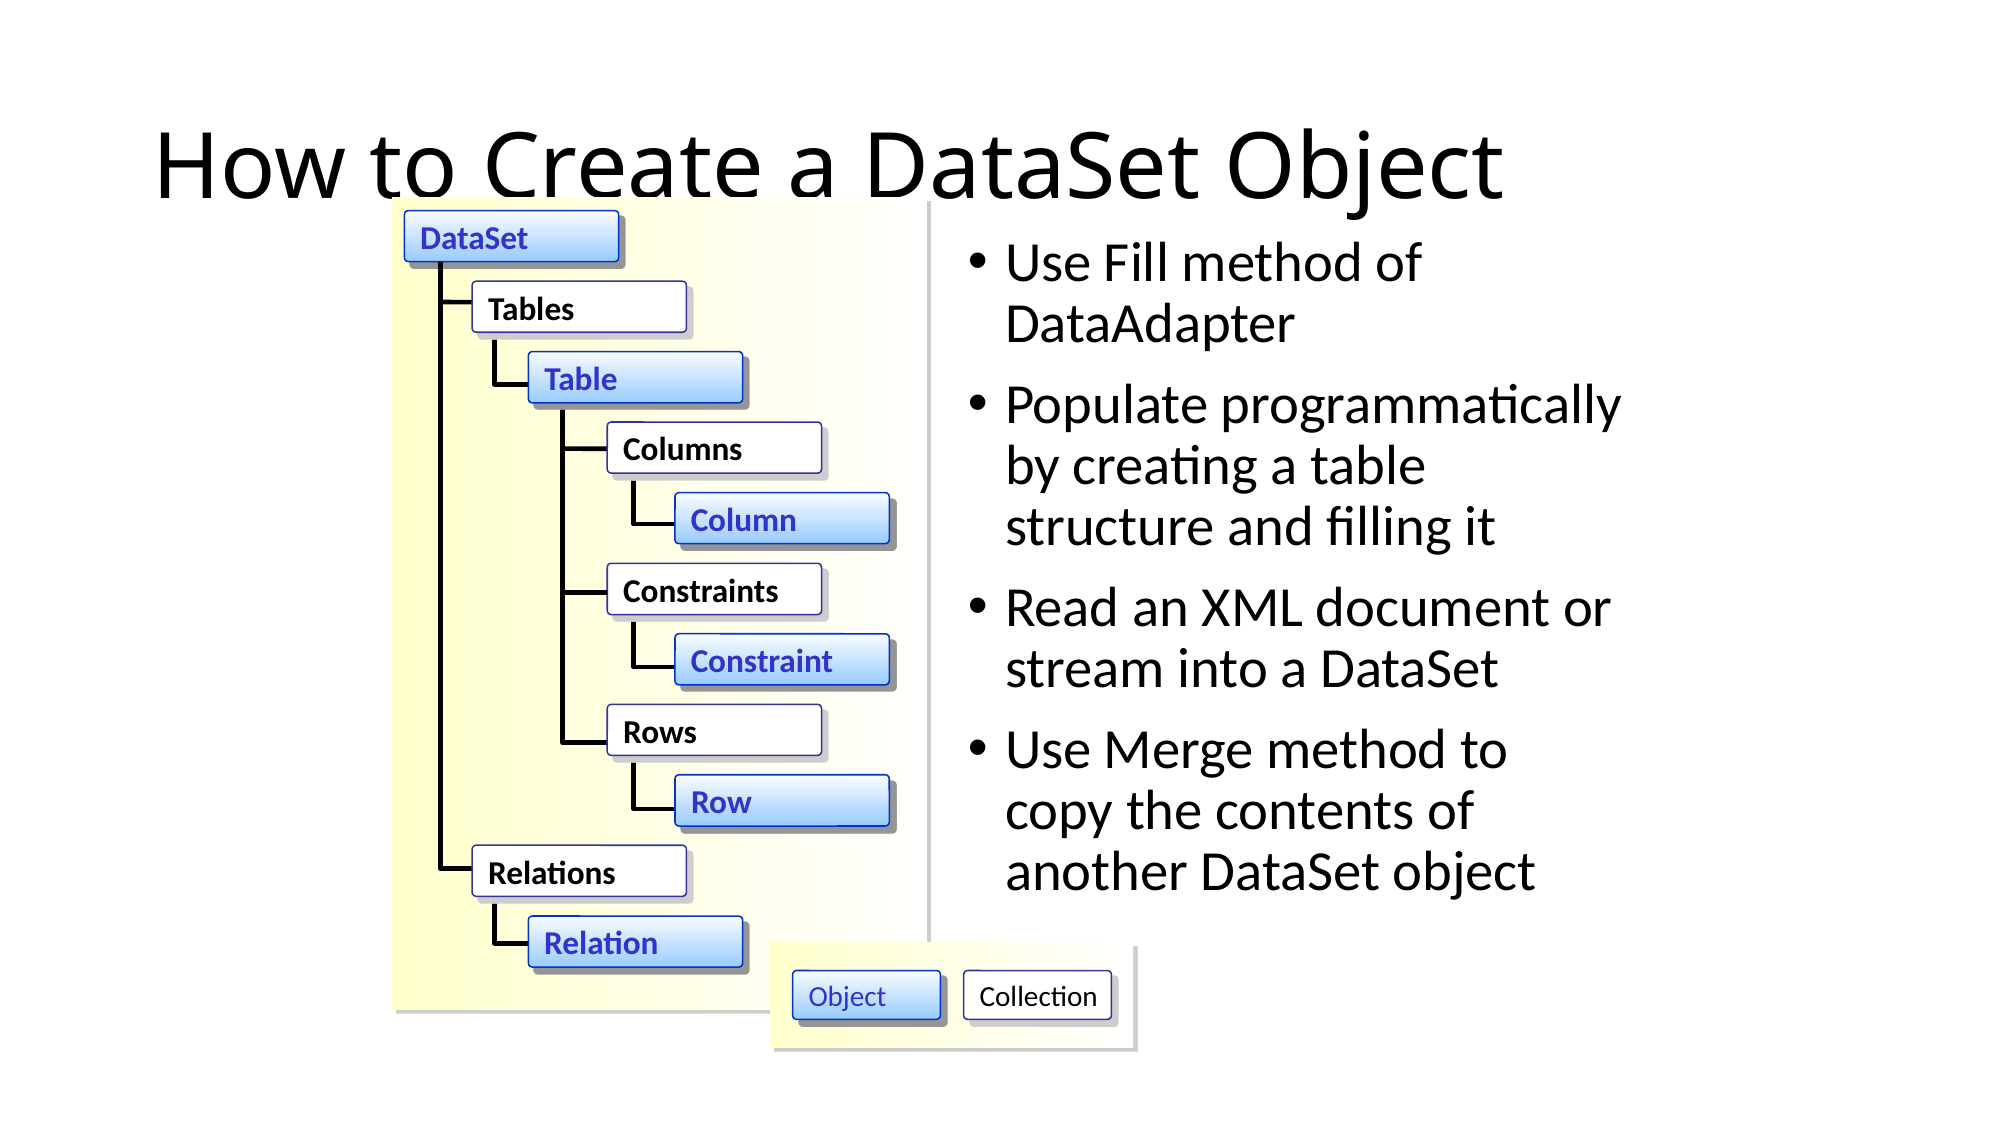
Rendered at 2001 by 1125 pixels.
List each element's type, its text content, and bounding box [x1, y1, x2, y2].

title How to Create a DataSet Object [137, 59, 1863, 278]
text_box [391, 197, 1134, 1048]
list Use Fill method of DataAdapter Populate programmatically by creating a table structure and filling it Read an XML document or stream into a DataSet Use Merge method to copy the contents of another DataSet object [1134, 224, 1638, 935]
